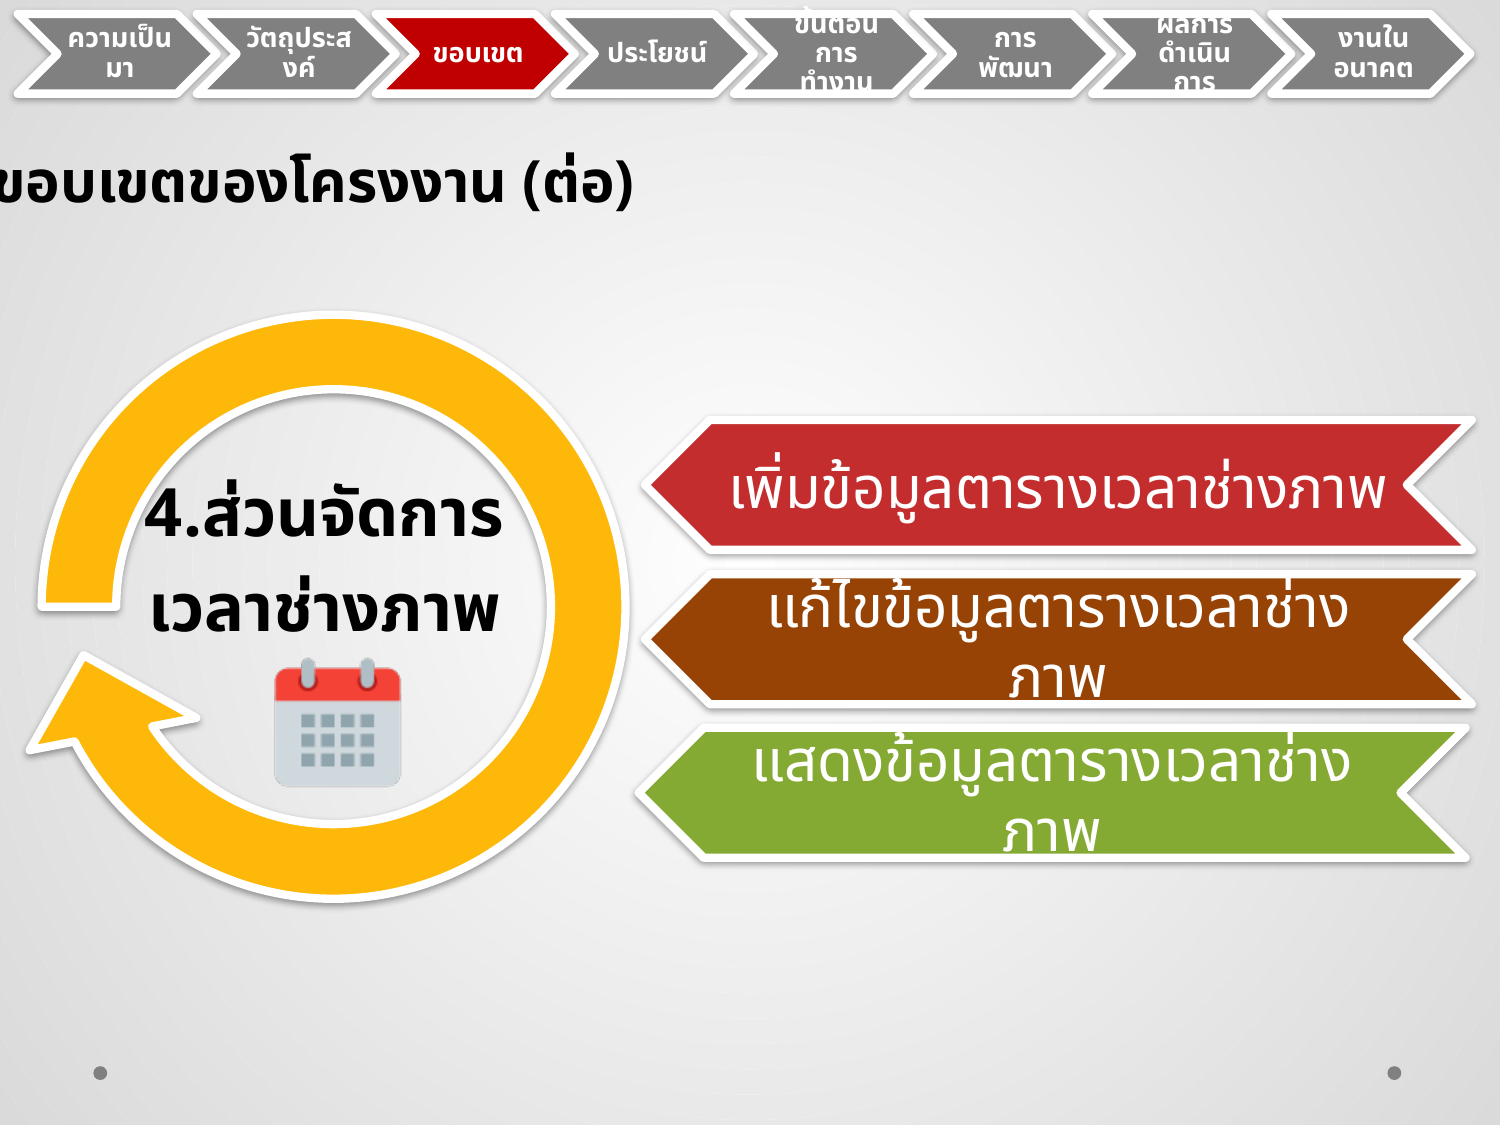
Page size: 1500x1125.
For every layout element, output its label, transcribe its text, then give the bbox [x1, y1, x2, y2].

text_box แก้ไขข้อมูลตารางเวลาช่างภาพ [944, 570, 1476, 709]
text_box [17, 0, 1471, 114]
picture [259, 649, 417, 807]
text_box แสดงข้อมูลตารางเวลาช่างภาพ [944, 723, 1470, 862]
text_box เพิ่มข้อมูลตารางเวลาช่างภาพ [944, 415, 1476, 555]
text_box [0, 101, 940, 1049]
